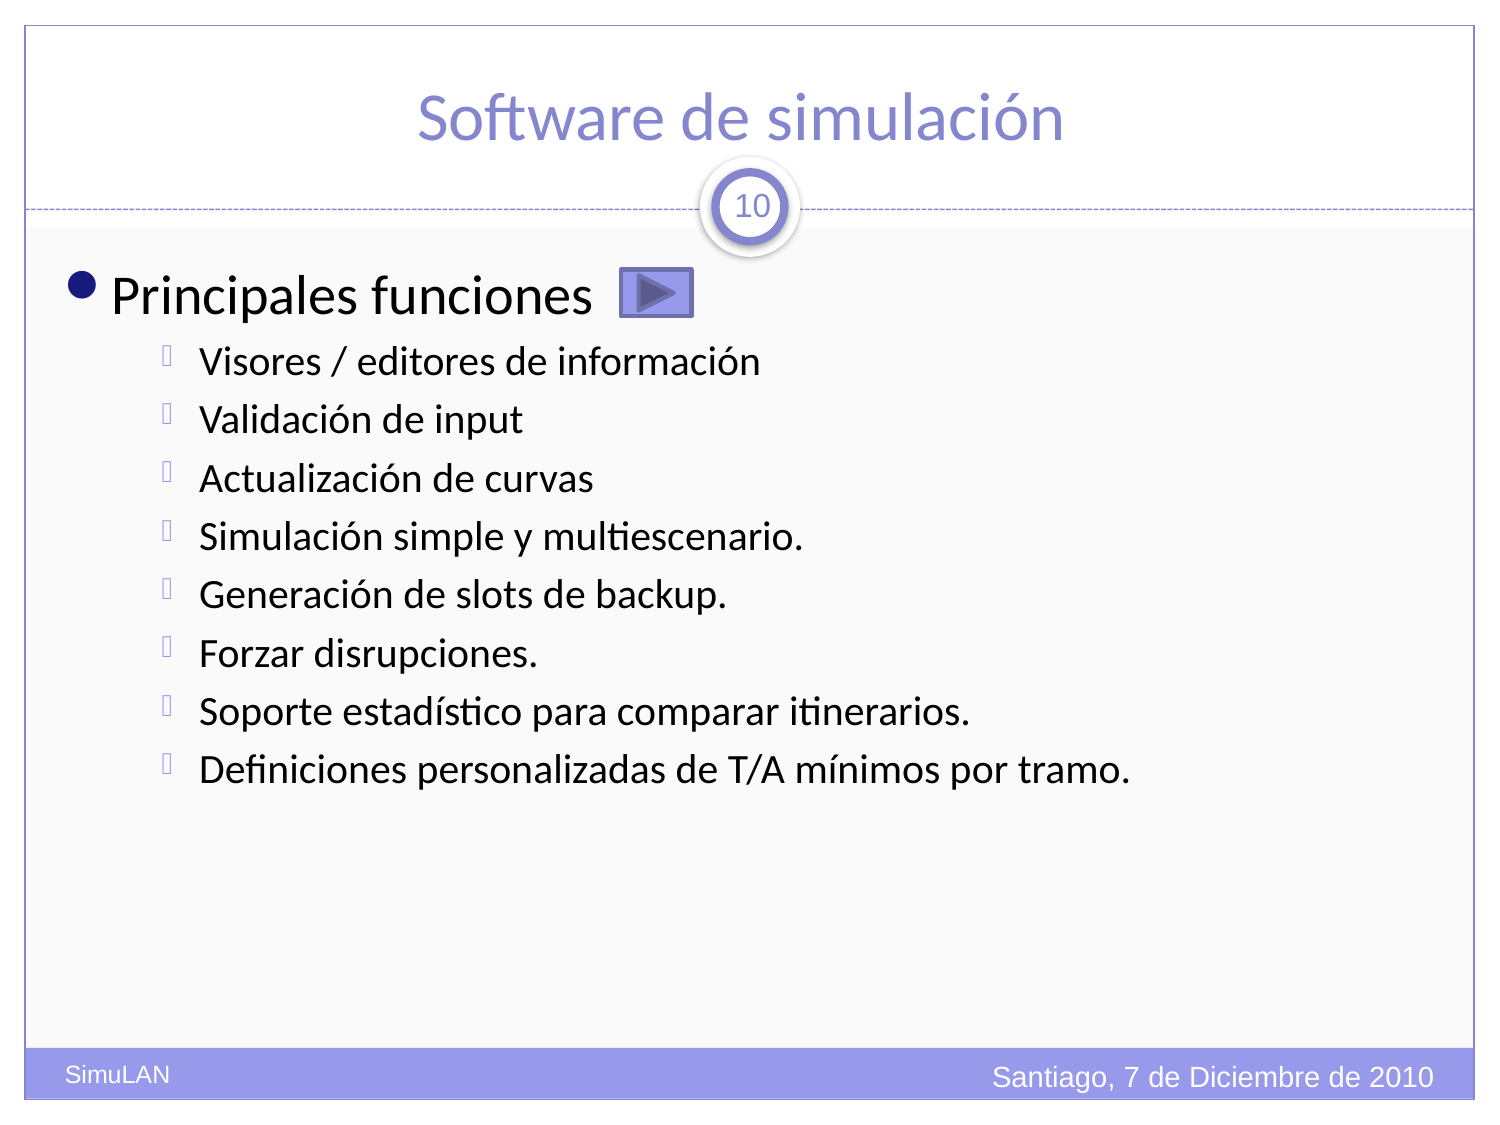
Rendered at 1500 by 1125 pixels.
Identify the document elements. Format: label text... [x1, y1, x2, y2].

list Principales funciones Visores / editores de información Validación de input Actualización de curvas Simulación simple y multiescenario. Generación de slots de backup. Forzar disrupciones. Soporte estadístico para comparar itinerarios. Definiciones personalizadas de T/A mínimos por tramo. [49, 250, 1445, 1001]
title Software de simulación [49, 37, 1450, 162]
slide_number Santiago, 7 de Diciembre de 2010 [950, 1050, 1450, 1111]
text_box [619, 267, 694, 318]
footer SimuLAN [50, 1051, 638, 1112]
slide_number 10 [715, 168, 791, 241]
